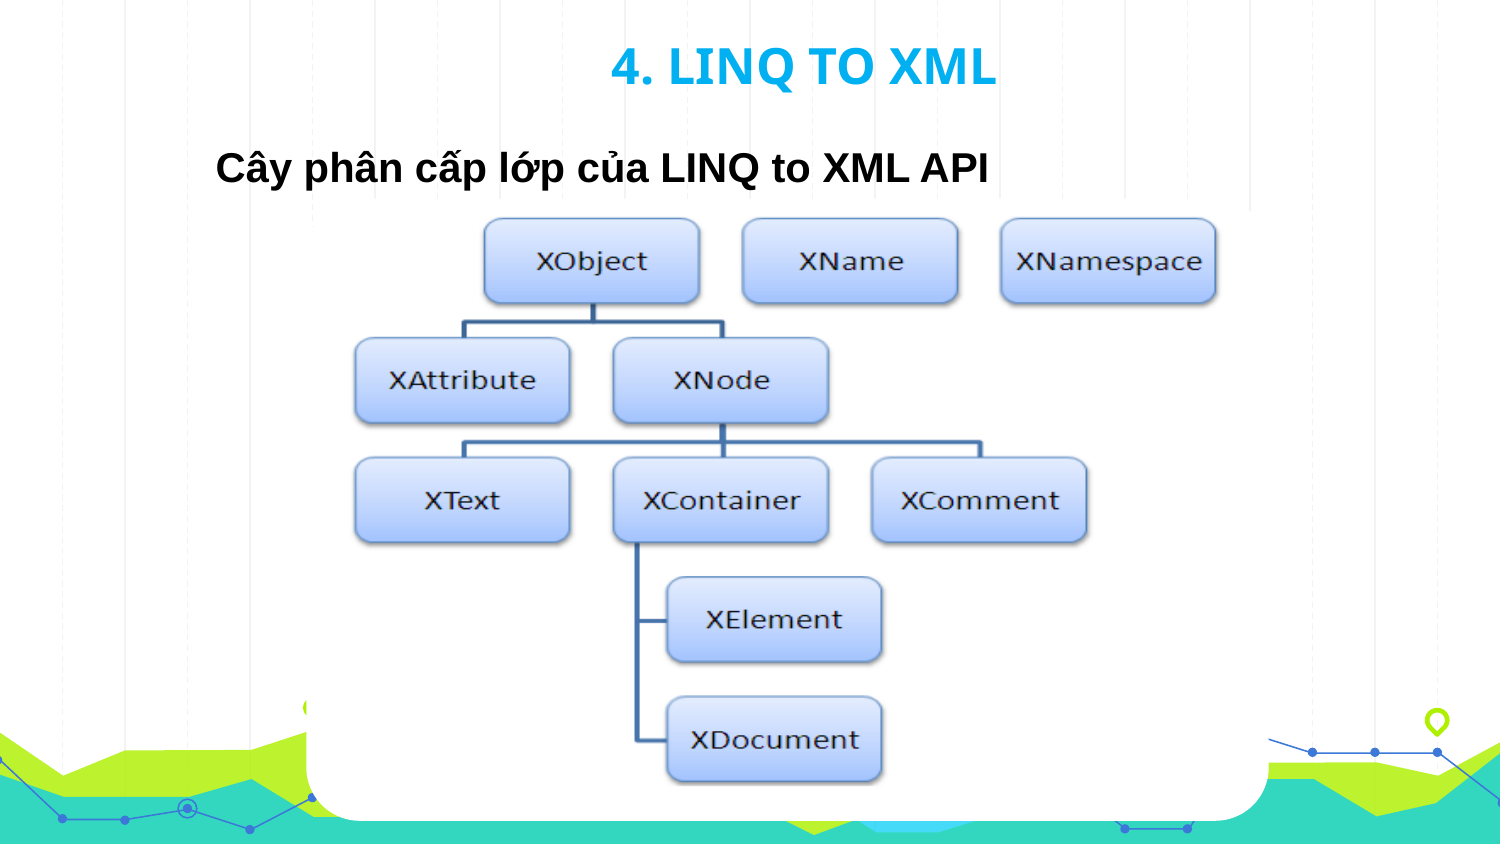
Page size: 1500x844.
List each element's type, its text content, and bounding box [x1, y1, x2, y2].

text_box Cây phân cấp lớp của LINQ to XML API [200, 132, 1089, 198]
picture [306, 198, 1269, 822]
text_box 4. LINQ TO XML [200, 19, 1410, 108]
